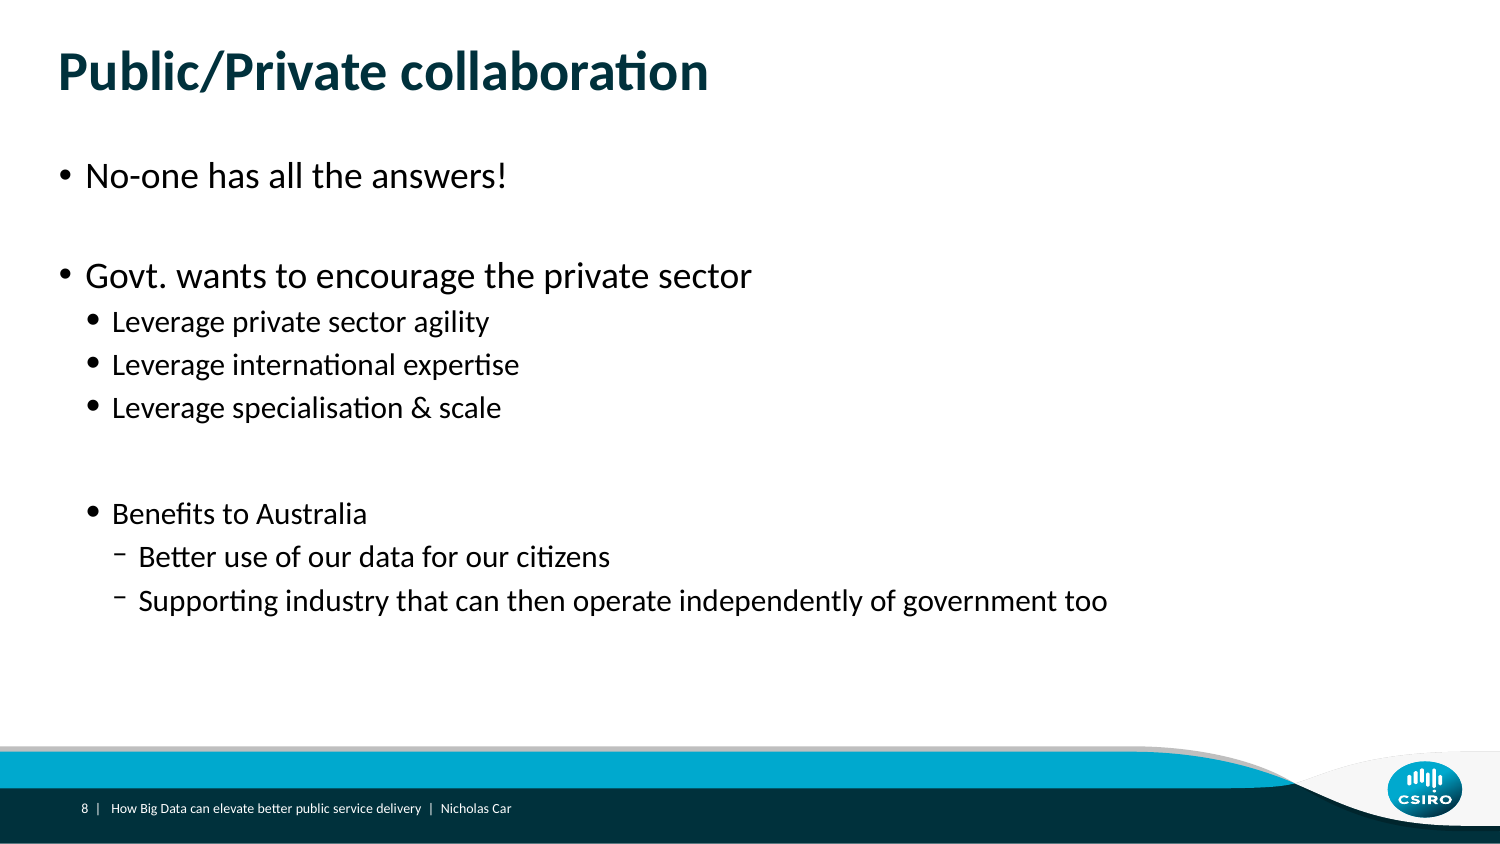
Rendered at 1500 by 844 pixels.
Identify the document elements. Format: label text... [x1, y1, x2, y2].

title Public/Private collaboration [58, 33, 1447, 139]
footer How Big Data can elevate better public service delivery | Nicholas Car [111, 800, 1110, 816]
slide_number 8 | [54, 800, 102, 816]
list No-one has all the answers! Govt. wants to encourage the private sector Leverage private sector agility Leverage international expertise Leverage specialisation & scale Benefits to Australia Better use of our data for our citizens Supporting industry that can then operate independently of government too [58, 156, 1447, 719]
